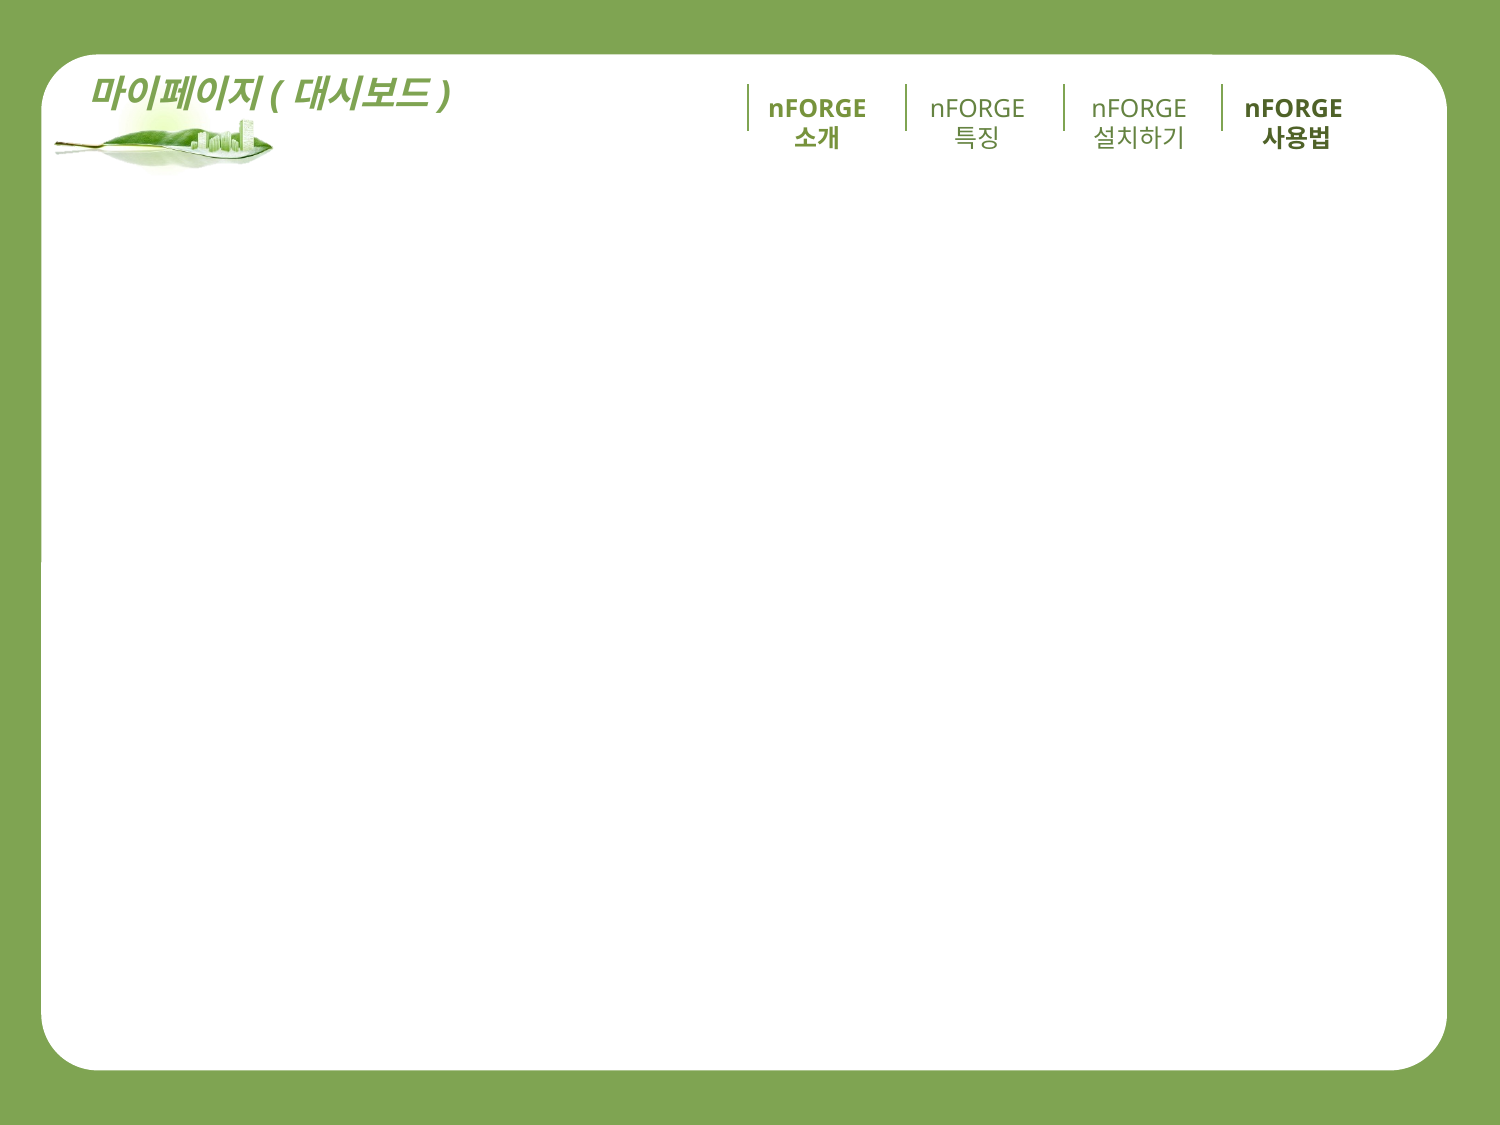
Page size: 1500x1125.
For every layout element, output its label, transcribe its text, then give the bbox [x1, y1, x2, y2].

text_box nFORGE 설치하기 [1076, 84, 1203, 160]
picture [40, 64, 286, 218]
text_box nFORGE 소개 [753, 84, 882, 160]
text_box nFORGE 사용법 [1229, 84, 1365, 160]
text_box nFORGE 특징 [915, 84, 1041, 160]
text_box [39, 52, 1450, 1073]
text_box 마이페이지(대시보드) [284, 62, 466, 123]
